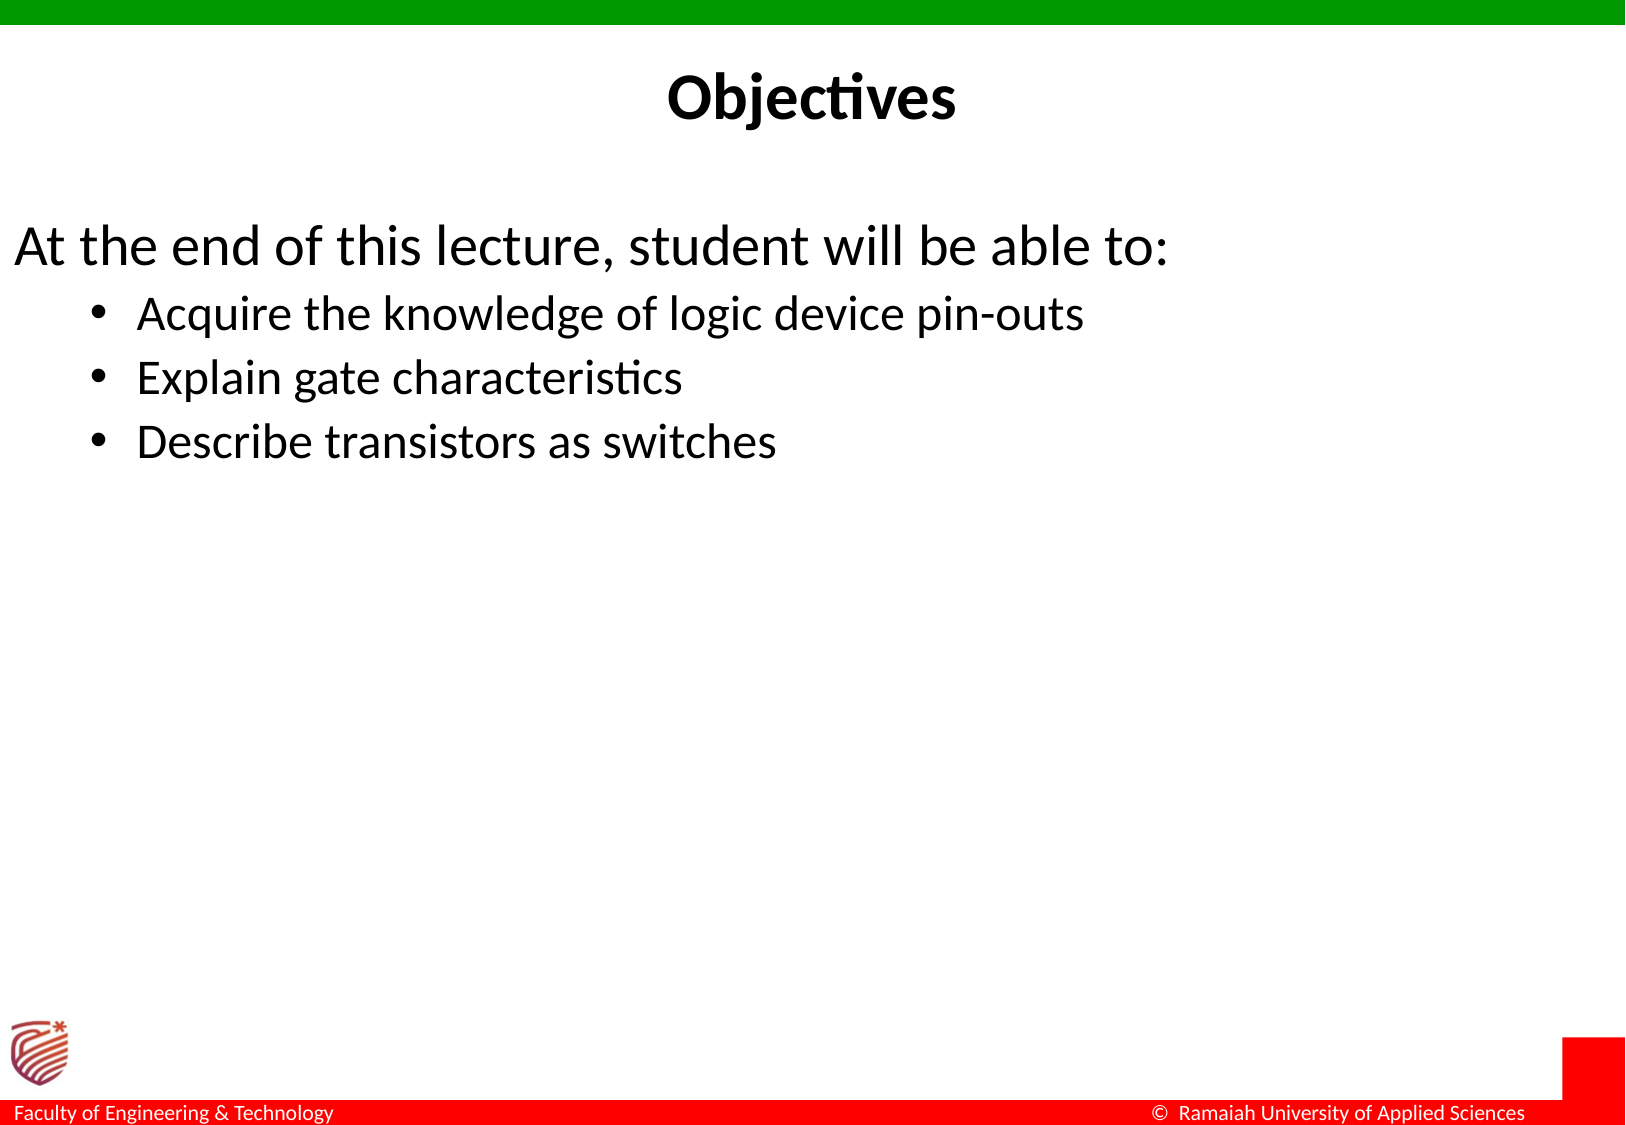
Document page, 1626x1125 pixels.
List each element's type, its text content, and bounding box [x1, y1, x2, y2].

picture [3, 1006, 79, 1091]
list At the end of this lecture, student will be able to: Acquire the knowledge of logic device pin-outs Explain gate characteristics Describe transistors as switches [0, 200, 1625, 804]
title Objectives [81, 45, 1544, 200]
